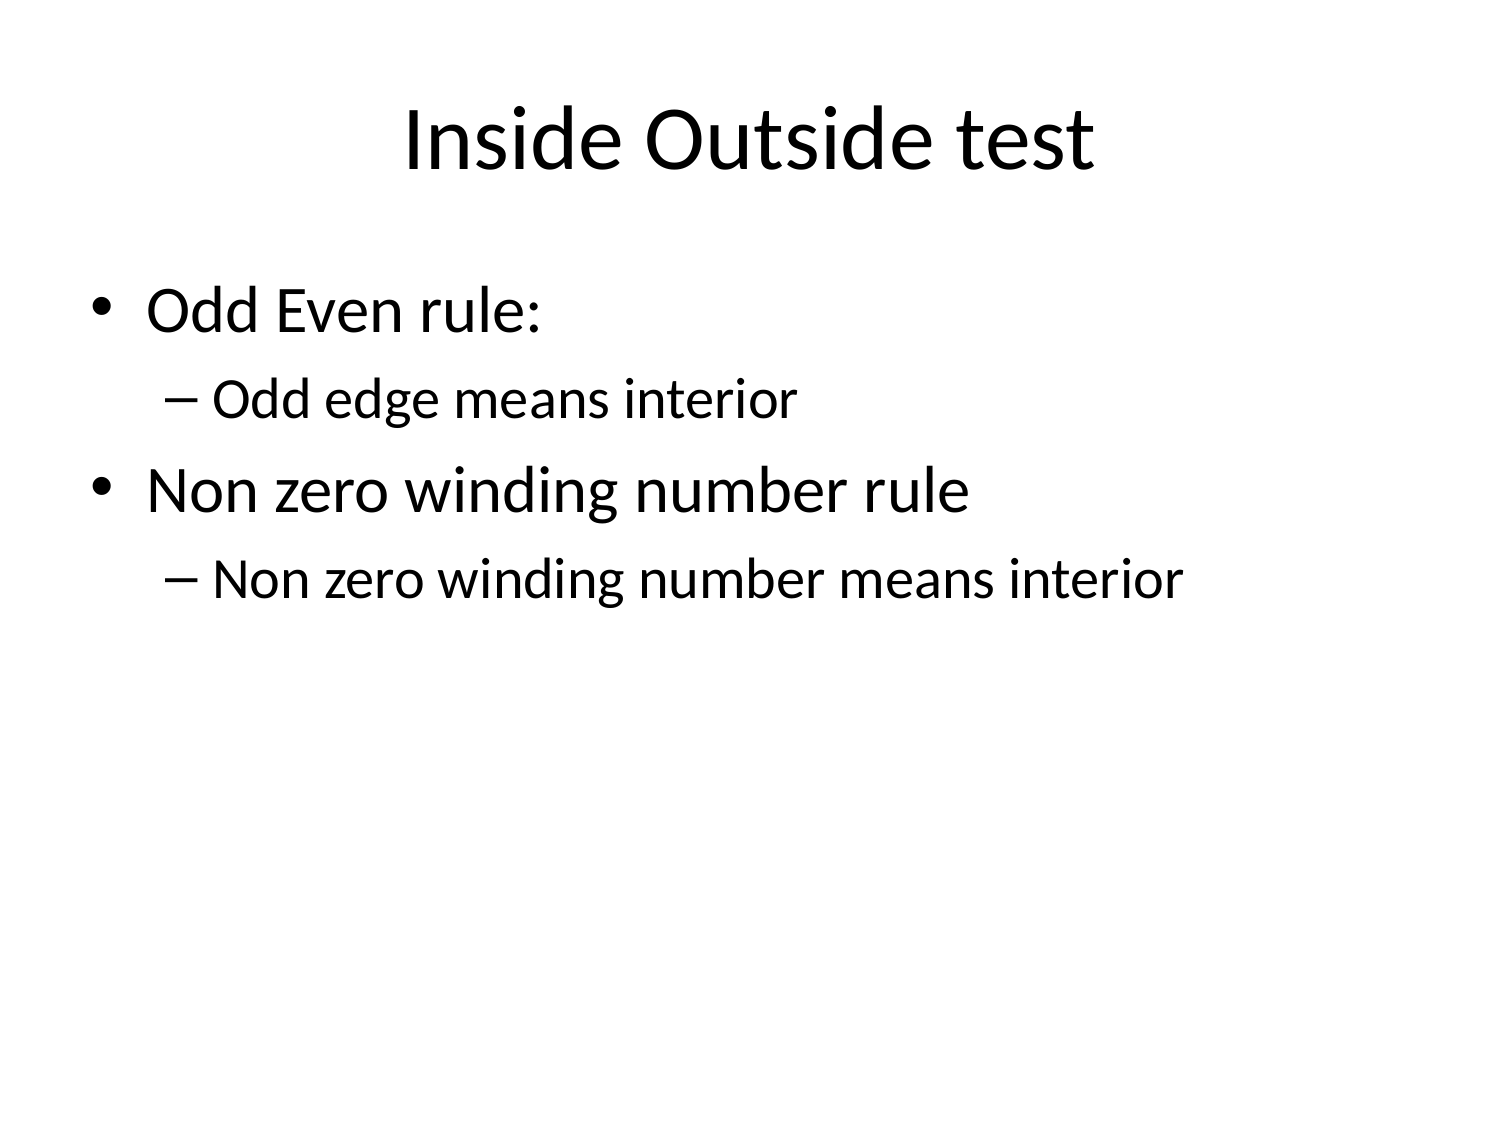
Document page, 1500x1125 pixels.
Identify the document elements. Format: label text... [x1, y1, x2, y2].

text_box Odd Even rule: Odd edge means interior Non zero winding number rule Non zero winding number means interior [87, 247, 1189, 611]
title Inside Outside test [399, 75, 1100, 247]
